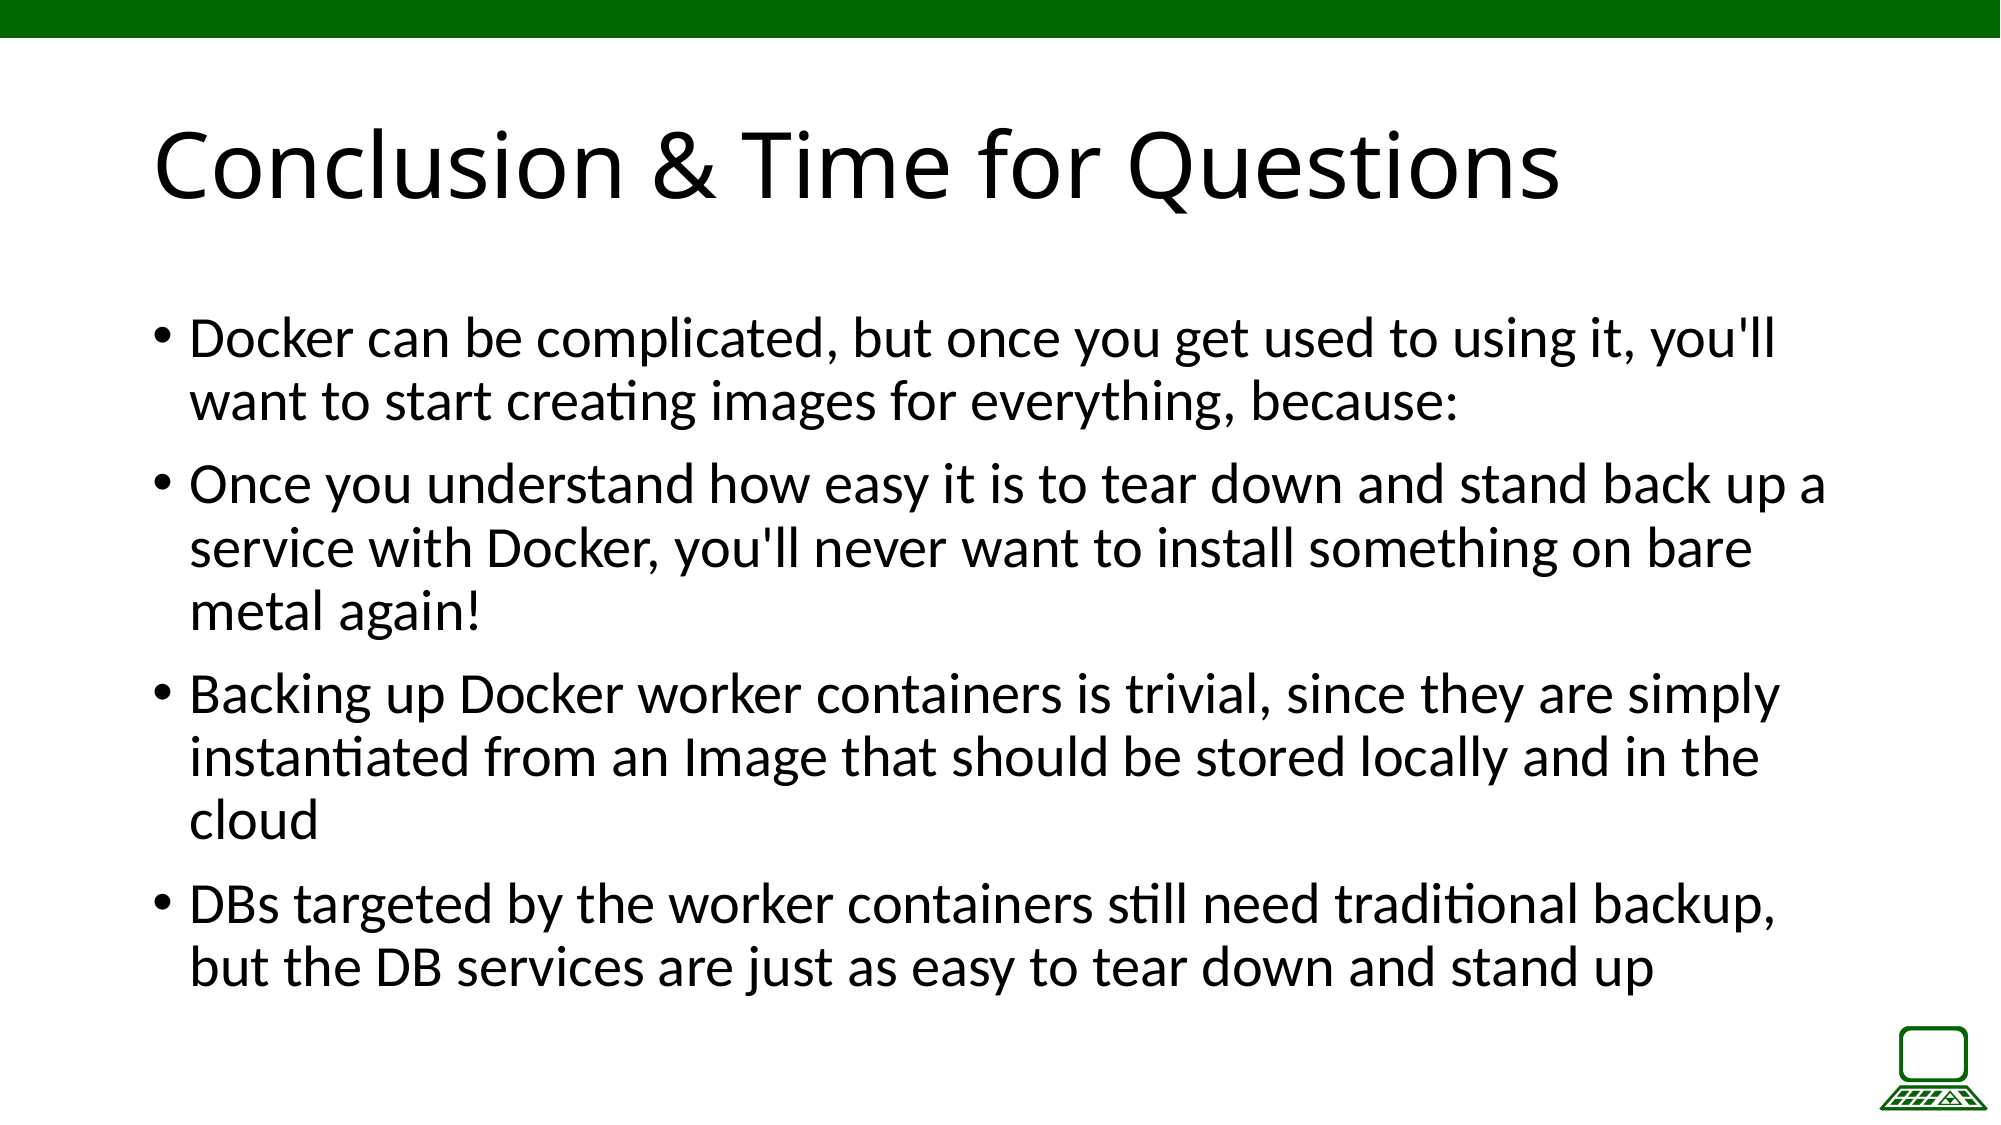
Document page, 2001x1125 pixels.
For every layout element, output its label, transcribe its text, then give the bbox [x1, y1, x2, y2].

list Docker can be complicated, but once you get used to using it, you'll want to start creating images for everything, because: Once you understand how easy it is to tear down and stand back up a service with Docker, you'll never want to install something on bare metal again! Backing up Docker worker containers is trivial, since they are simply instantiated from an Image that should be stored locally and in the cloud DBs targeted by the worker containers still need traditional backup, but the DB services are just as easy to tear down and stand up [137, 299, 1863, 1014]
picture [1879, 1026, 1988, 1111]
text_box [0, 0, 2000, 39]
title Conclusion & Time for Questions [137, 59, 1863, 278]
